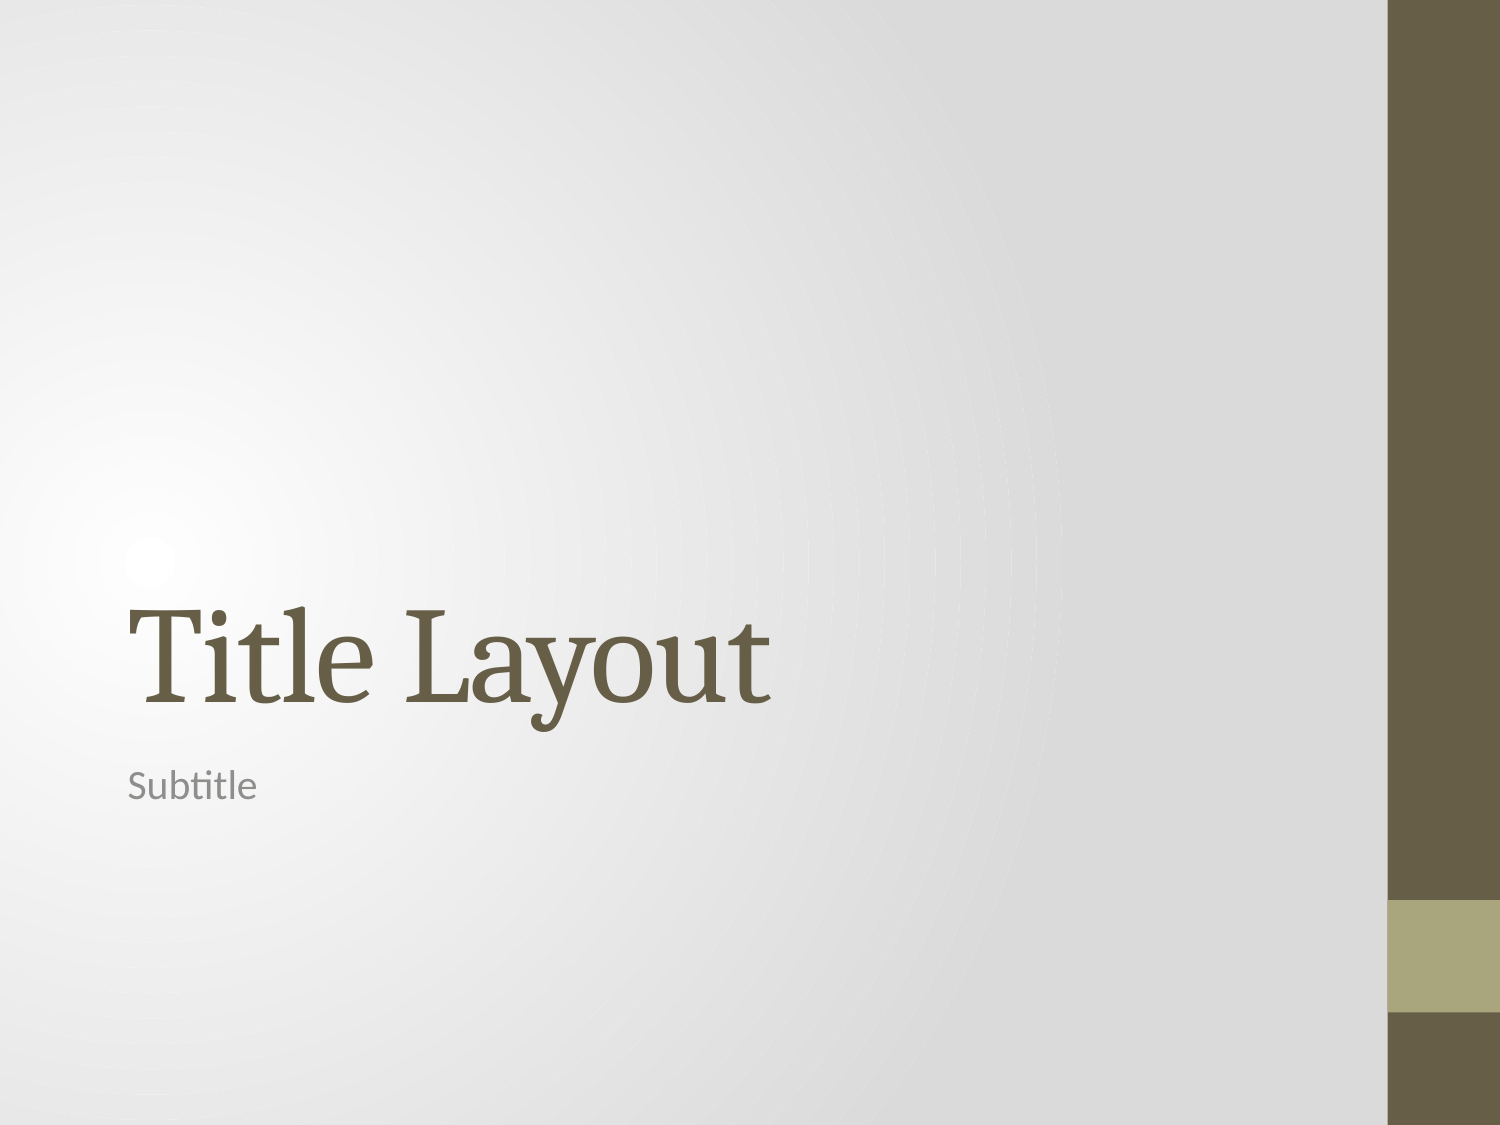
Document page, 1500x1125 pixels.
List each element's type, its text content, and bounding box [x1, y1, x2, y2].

title Title Layout [112, 312, 1350, 738]
subtitle Subtitle [112, 750, 1173, 925]
